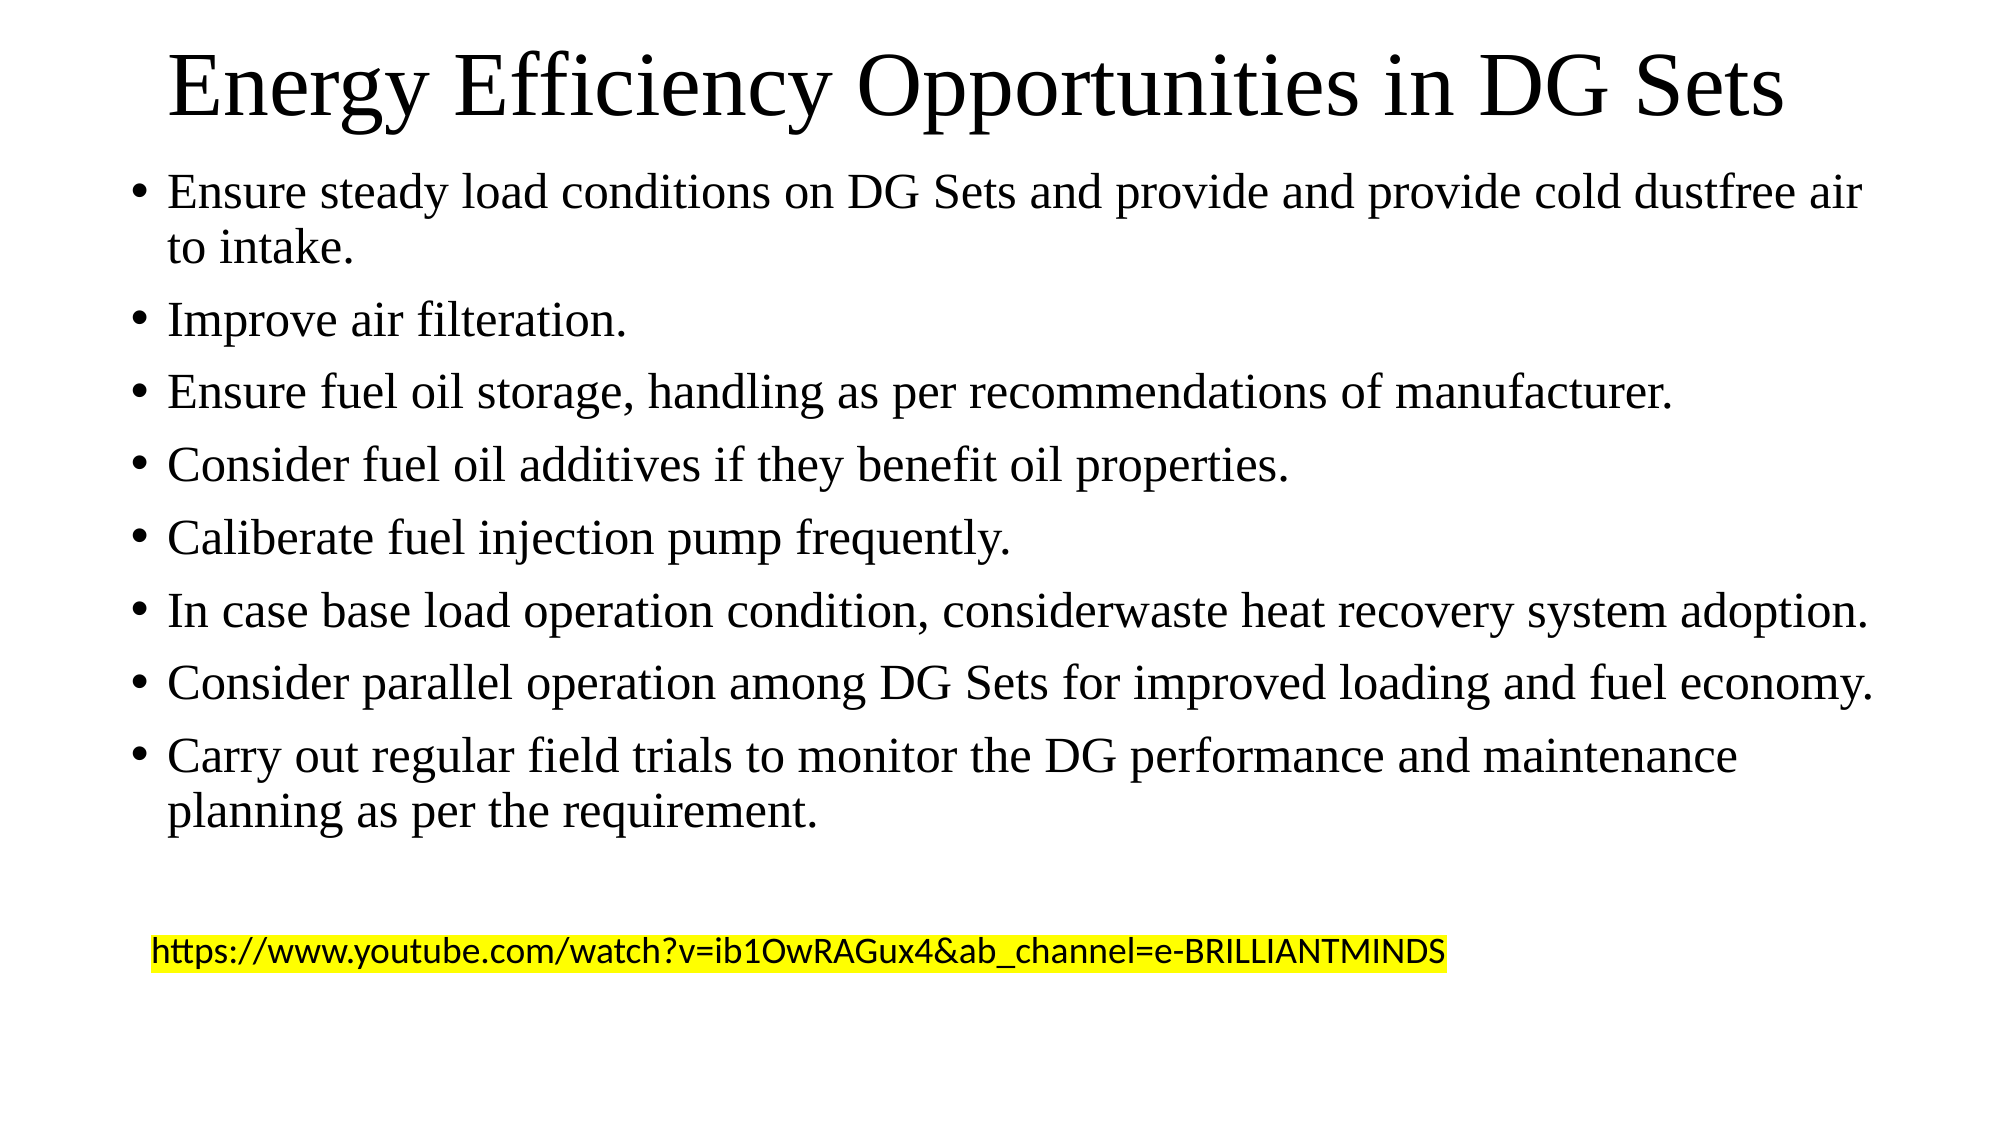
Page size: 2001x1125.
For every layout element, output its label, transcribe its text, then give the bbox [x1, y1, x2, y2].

title Energy Efficiency Opportunities in DG Sets [115, 13, 1841, 157]
text_box https://www.youtube.com/watch?v=ib1OwRAGux4&ab_channel=e-BRILLIANTMINDS [136, 918, 1766, 979]
list Ensure steady load conditions on DG Sets and provide and provide cold dustfree air to intake. Improve air filteration. Ensure fuel oil storage, handling as per recommendations of manufacturer. Consider fuel oil additives if they benefit oil properties. Caliberate fuel injection pump frequently. In case base load operation condition, considerwaste heat recovery system adoption. Consider parallel operation among DG Sets for improved loading and fuel economy. Carry out regular field trials to monitor the DG performance and maintenance planning as per the requirement. [115, 157, 1913, 872]
